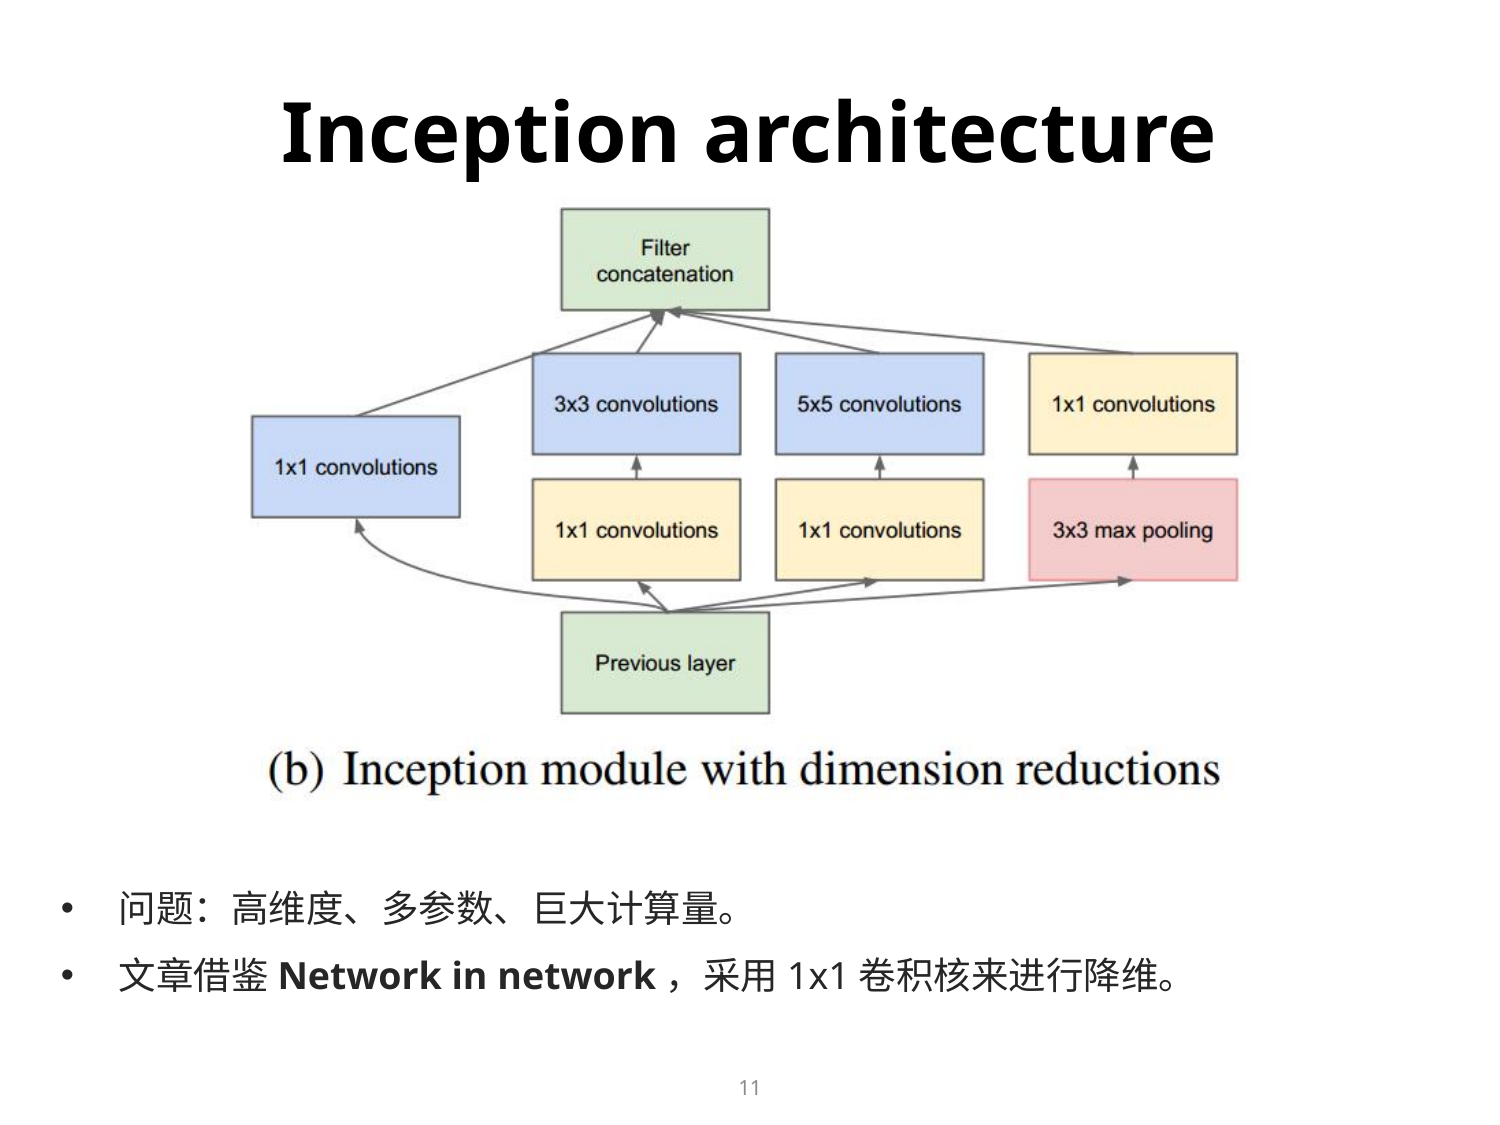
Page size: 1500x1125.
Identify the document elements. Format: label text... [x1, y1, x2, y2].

slide_number 11 [575, 1059, 925, 1119]
picture [249, 187, 1251, 801]
text_box 问题：高维度、多参数、巨大计算量。 文章借鉴Network in network，采用1x1卷积核来进行降维。 [45, 800, 1437, 1059]
text_box Inception architecture [103, 61, 1397, 197]
